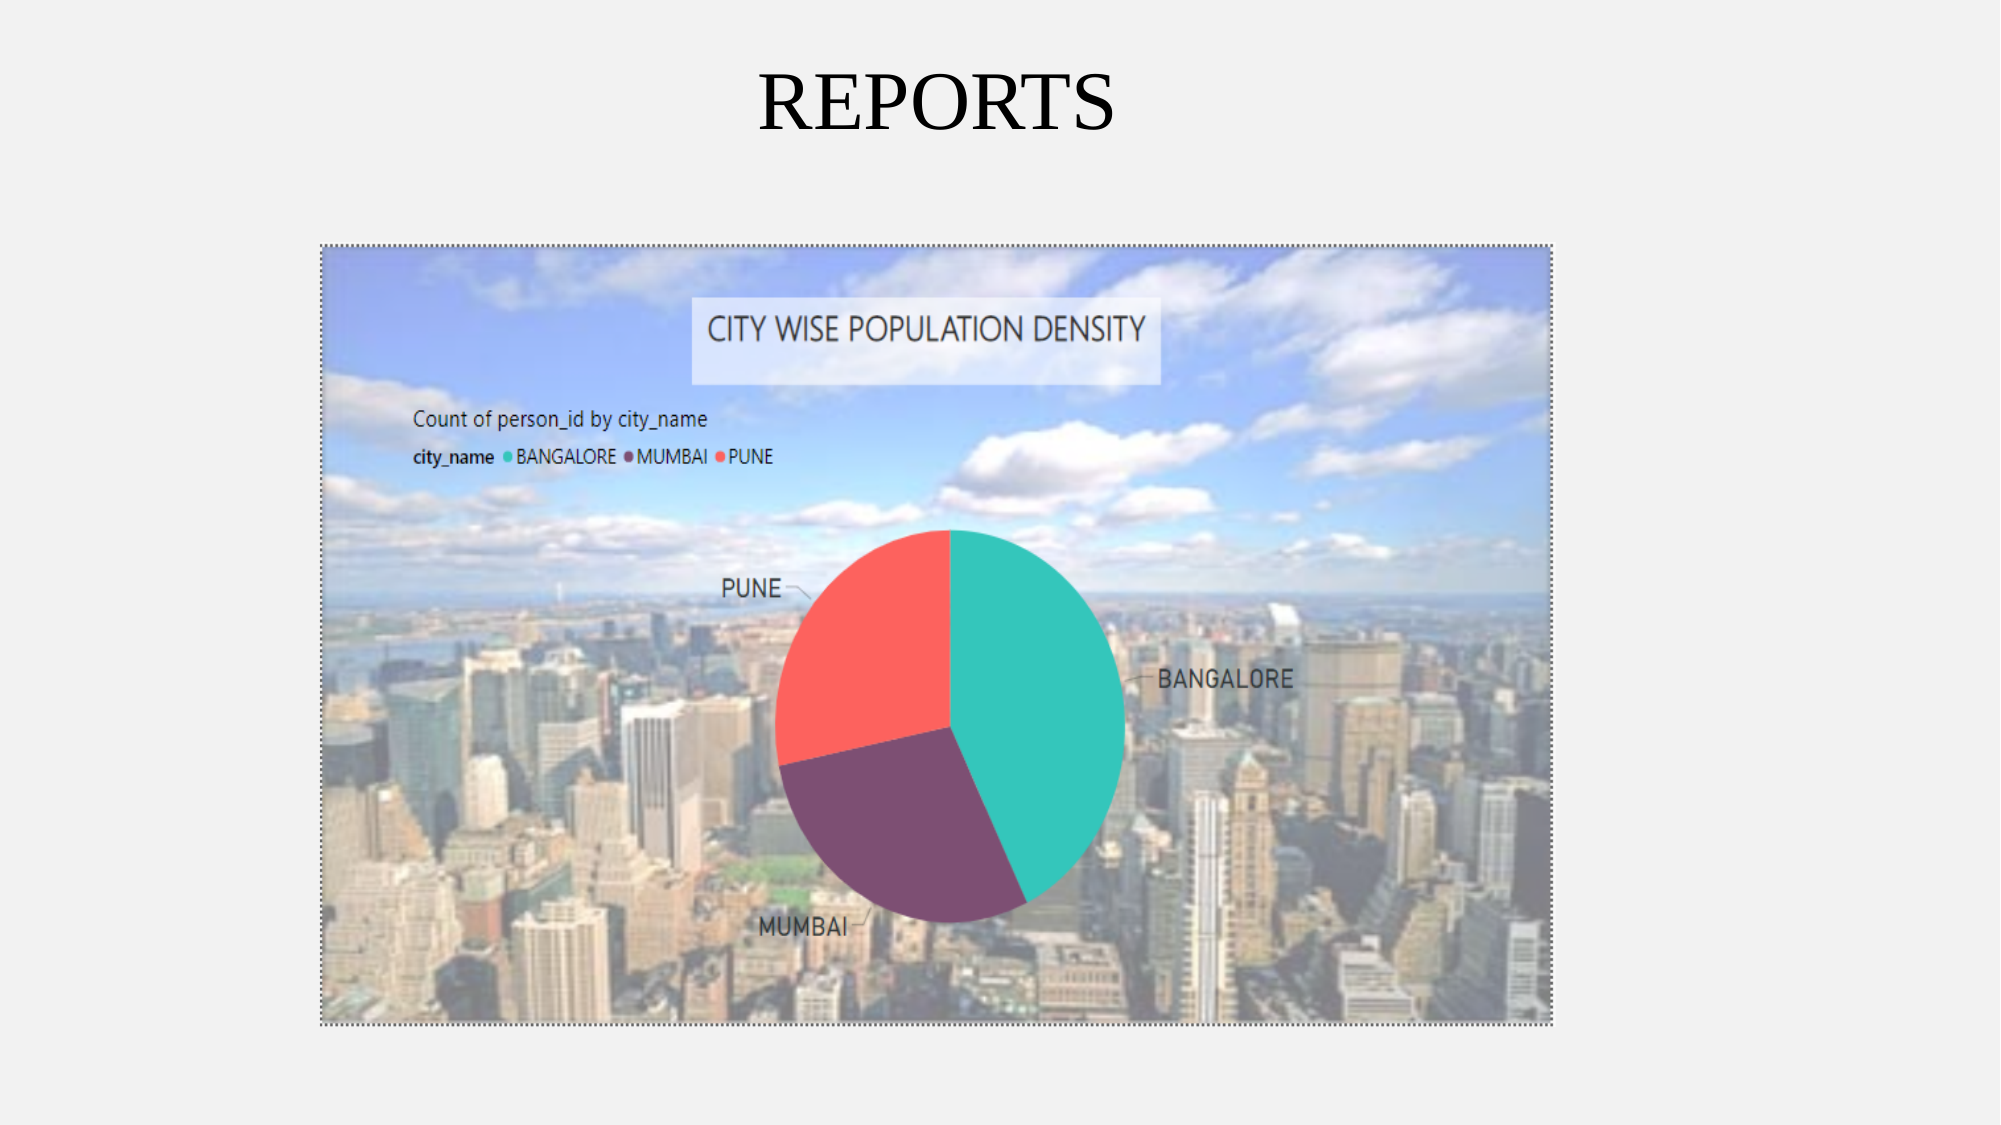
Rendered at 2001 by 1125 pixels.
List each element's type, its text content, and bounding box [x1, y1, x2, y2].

text_box REPORTS [742, 39, 1133, 154]
picture [319, 242, 1556, 1027]
